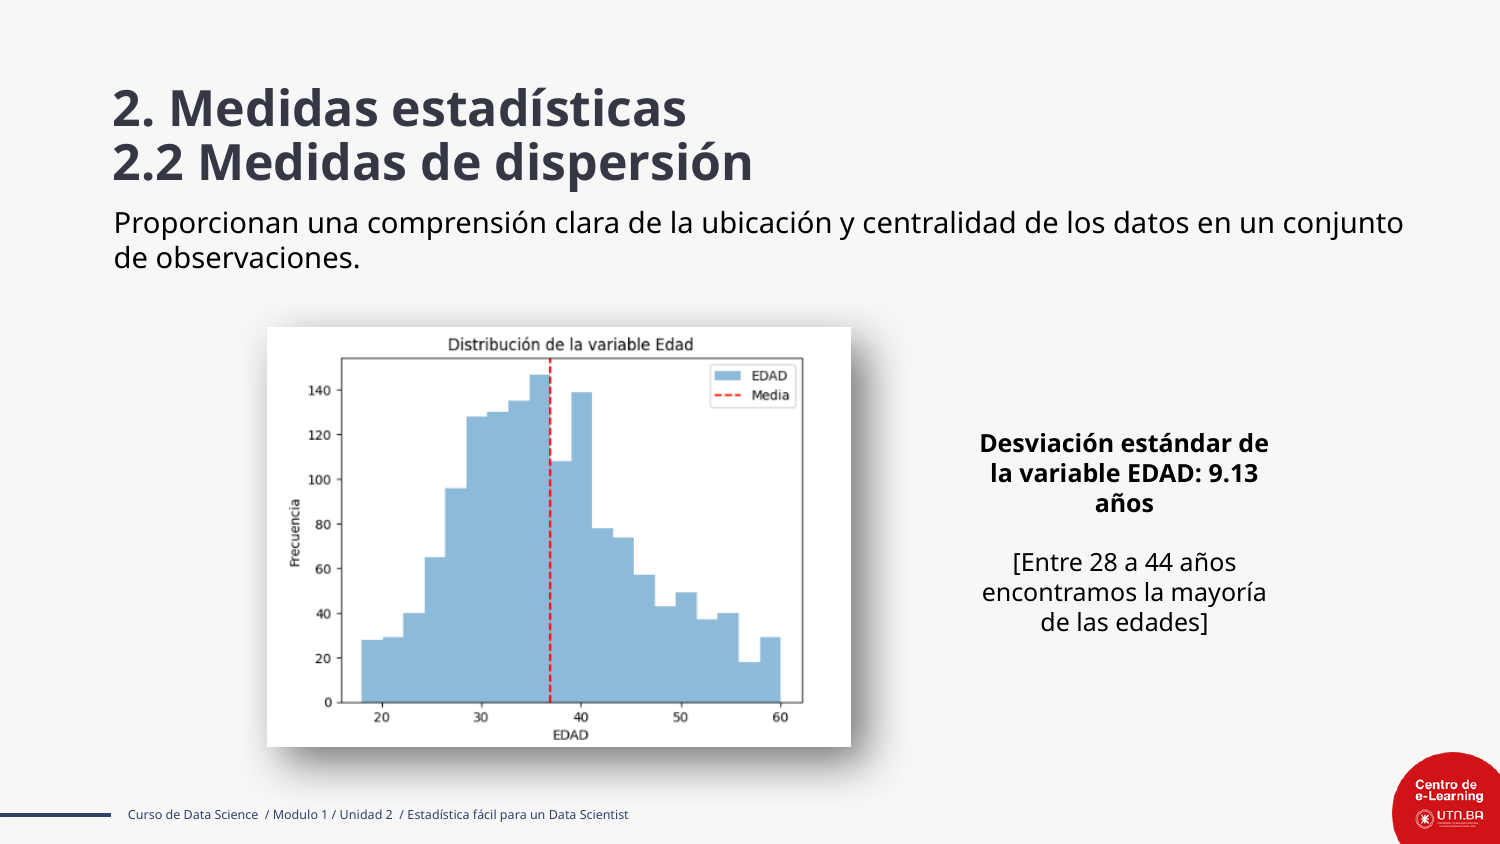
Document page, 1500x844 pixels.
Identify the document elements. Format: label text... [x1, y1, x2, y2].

picture [0, 0, 1500, 844]
text_box Proporcionan una comprensión clara de la ubicación y centralidad de los datos en un conjunto de observaciones. [98, 196, 1433, 282]
text_box 2. Medidas estadísticas 2.2 Medidas de dispersión [112, 83, 1142, 140]
text_box Curso de Data Science / Modulo 1 / Unidad 2 / Estadística fácil para un Data Scientist [112, 791, 1125, 829]
text_box Desviación estándar de la variable EDAD: 9.13 años [Entre 28 a 44 años encontramos la mayoría de las edades] [957, 419, 1292, 645]
